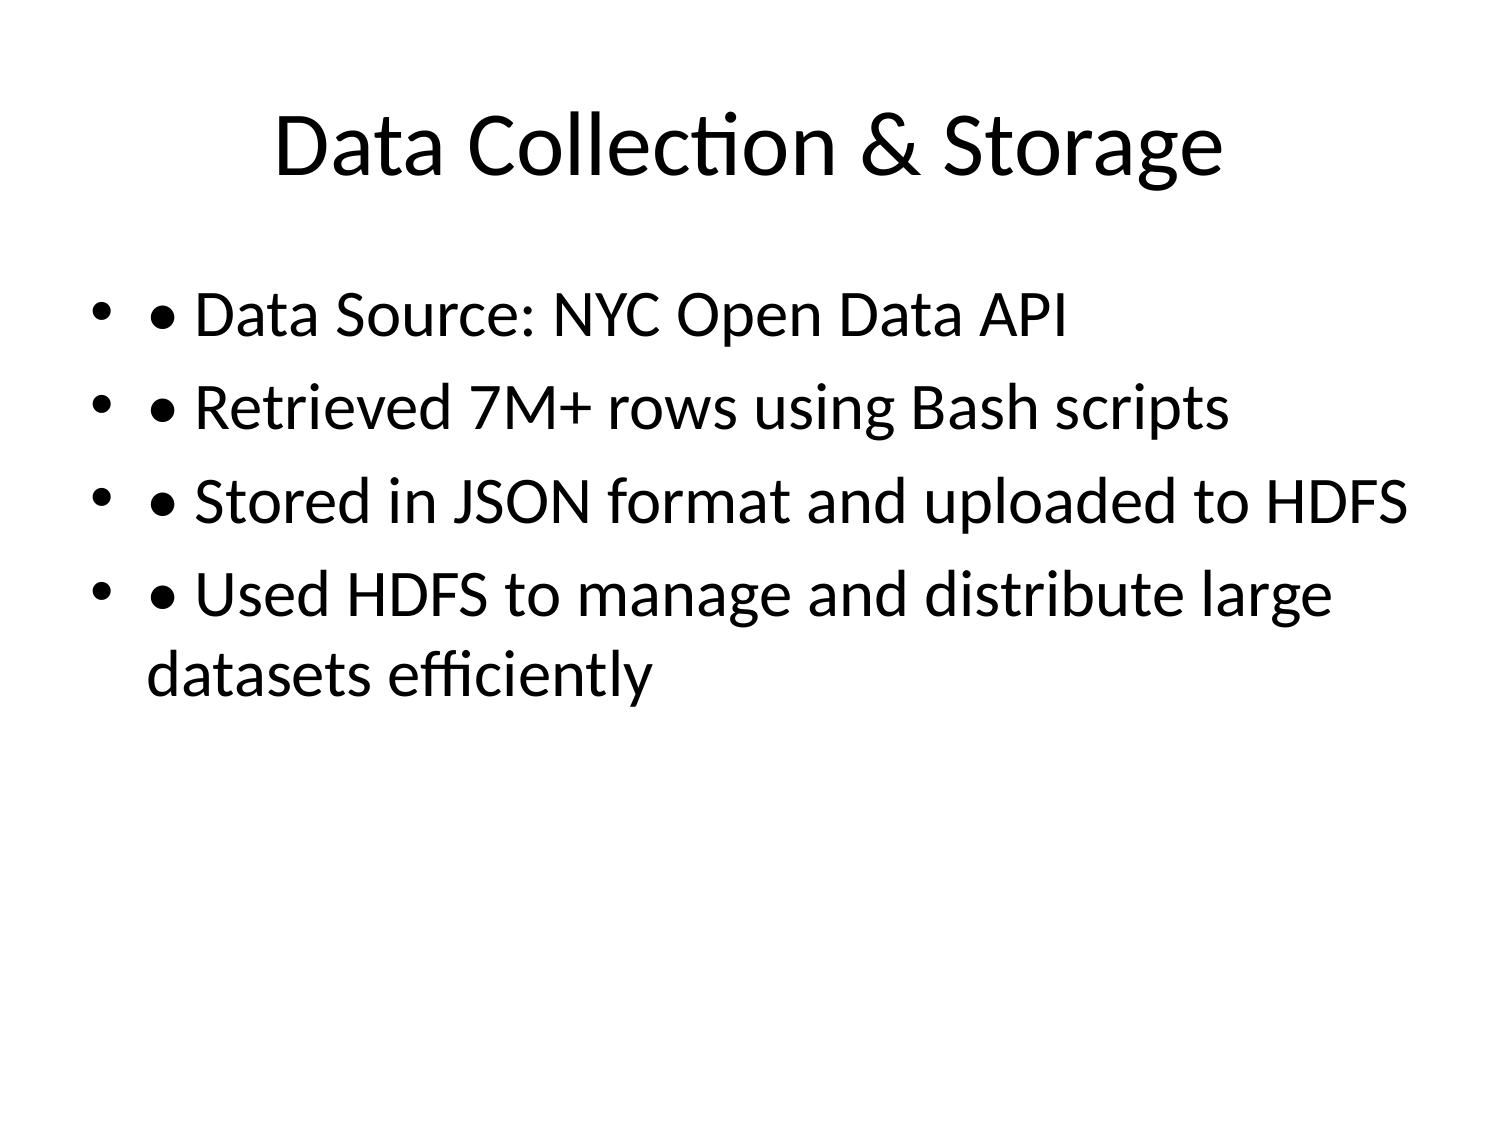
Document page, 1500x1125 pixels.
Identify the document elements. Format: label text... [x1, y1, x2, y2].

title Data Collection & Storage [75, 45, 1425, 233]
list • Data Source: NYC Open Data API • Retrieved 7M+ rows using Bash scripts • Stored in JSON format and uploaded to HDFS • Used HDFS to manage and distribute large datasets efficiently [75, 262, 1425, 1005]
